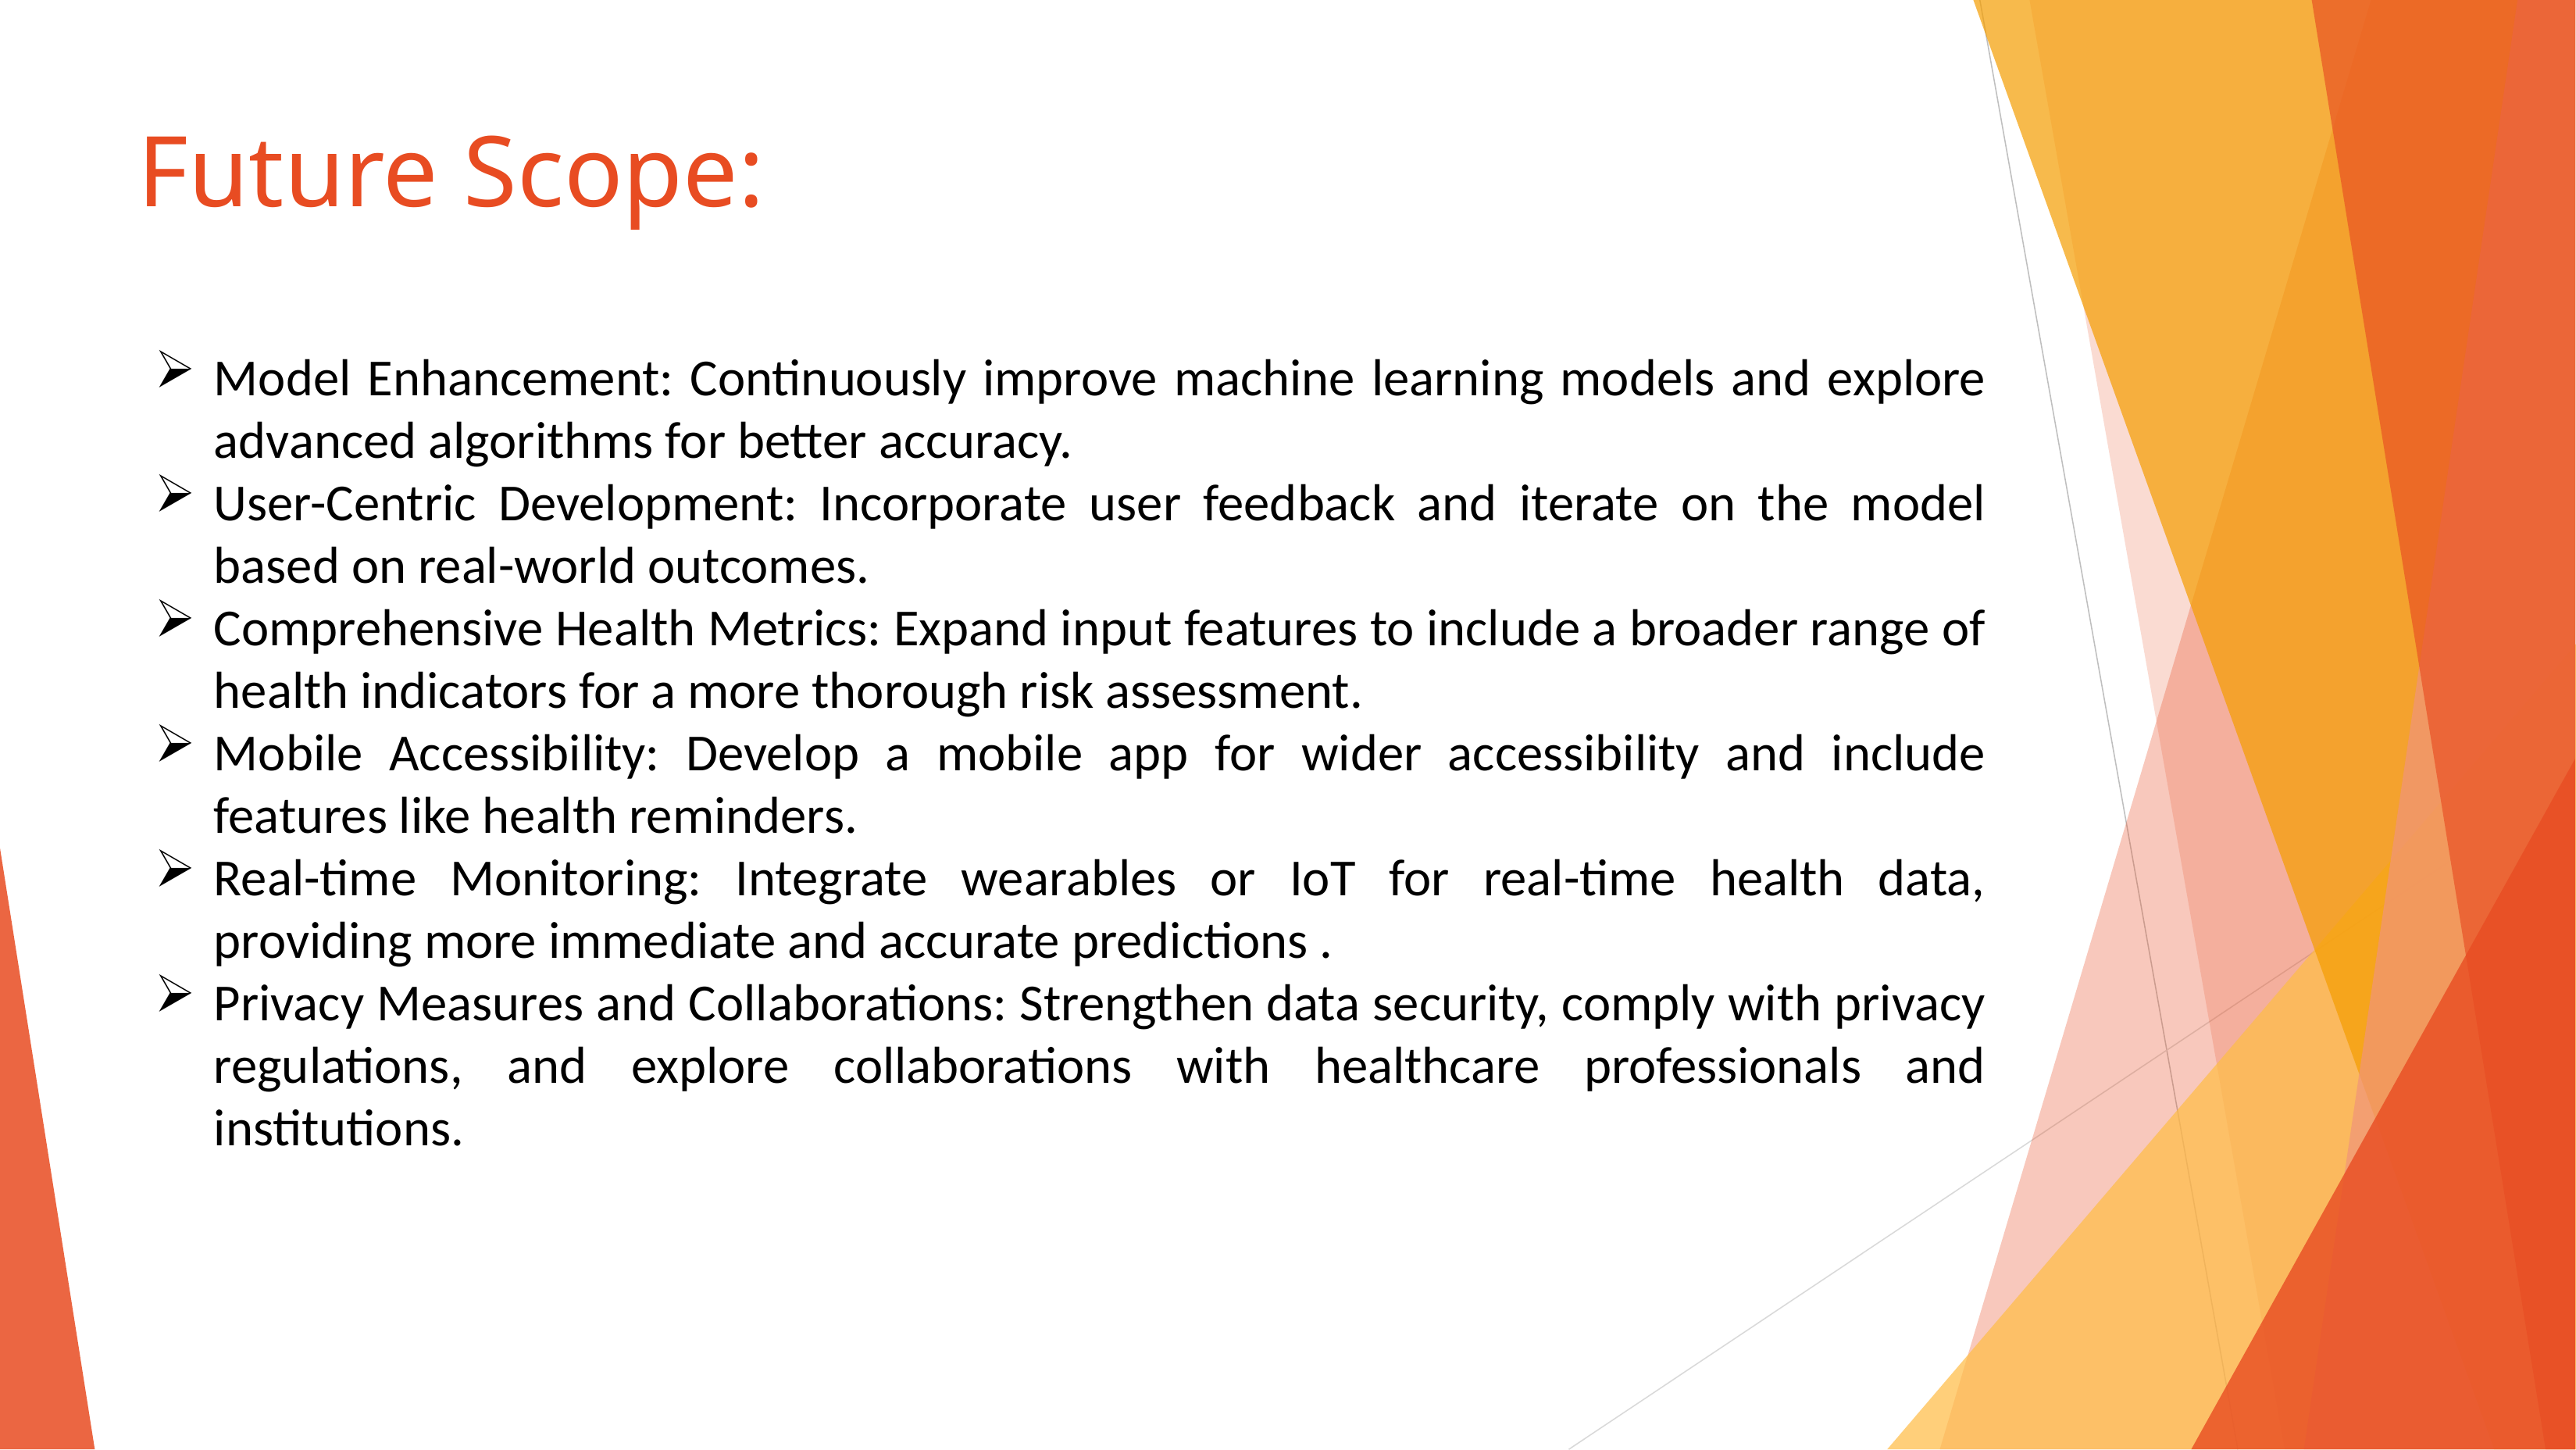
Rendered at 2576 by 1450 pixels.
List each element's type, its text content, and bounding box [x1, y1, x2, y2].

list Model Enhancement: Continuously improve machine learning models and explore advanced algorithms for better accuracy. User-Centric Development: Incorporate user feedback and iterate on the model based on real-world outcomes. Comprehensive Health Metrics: Expand input features to include a broader range of health indicators for a more thorough risk assessment. Mobile Accessibility: Develop a mobile app for wider accessibility and include features like health reminders. Real-time Monitoring: Integrate wearables or IoT for real-time health data, providing more immediate and accurate predictions . Privacy Measures and Collaborations: Strengthen data security, comply with privacy regulations, and explore collaborations with healthcare professionals and institutions. [155, 344, 1987, 1165]
title Future Scope: [137, 109, 2439, 228]
